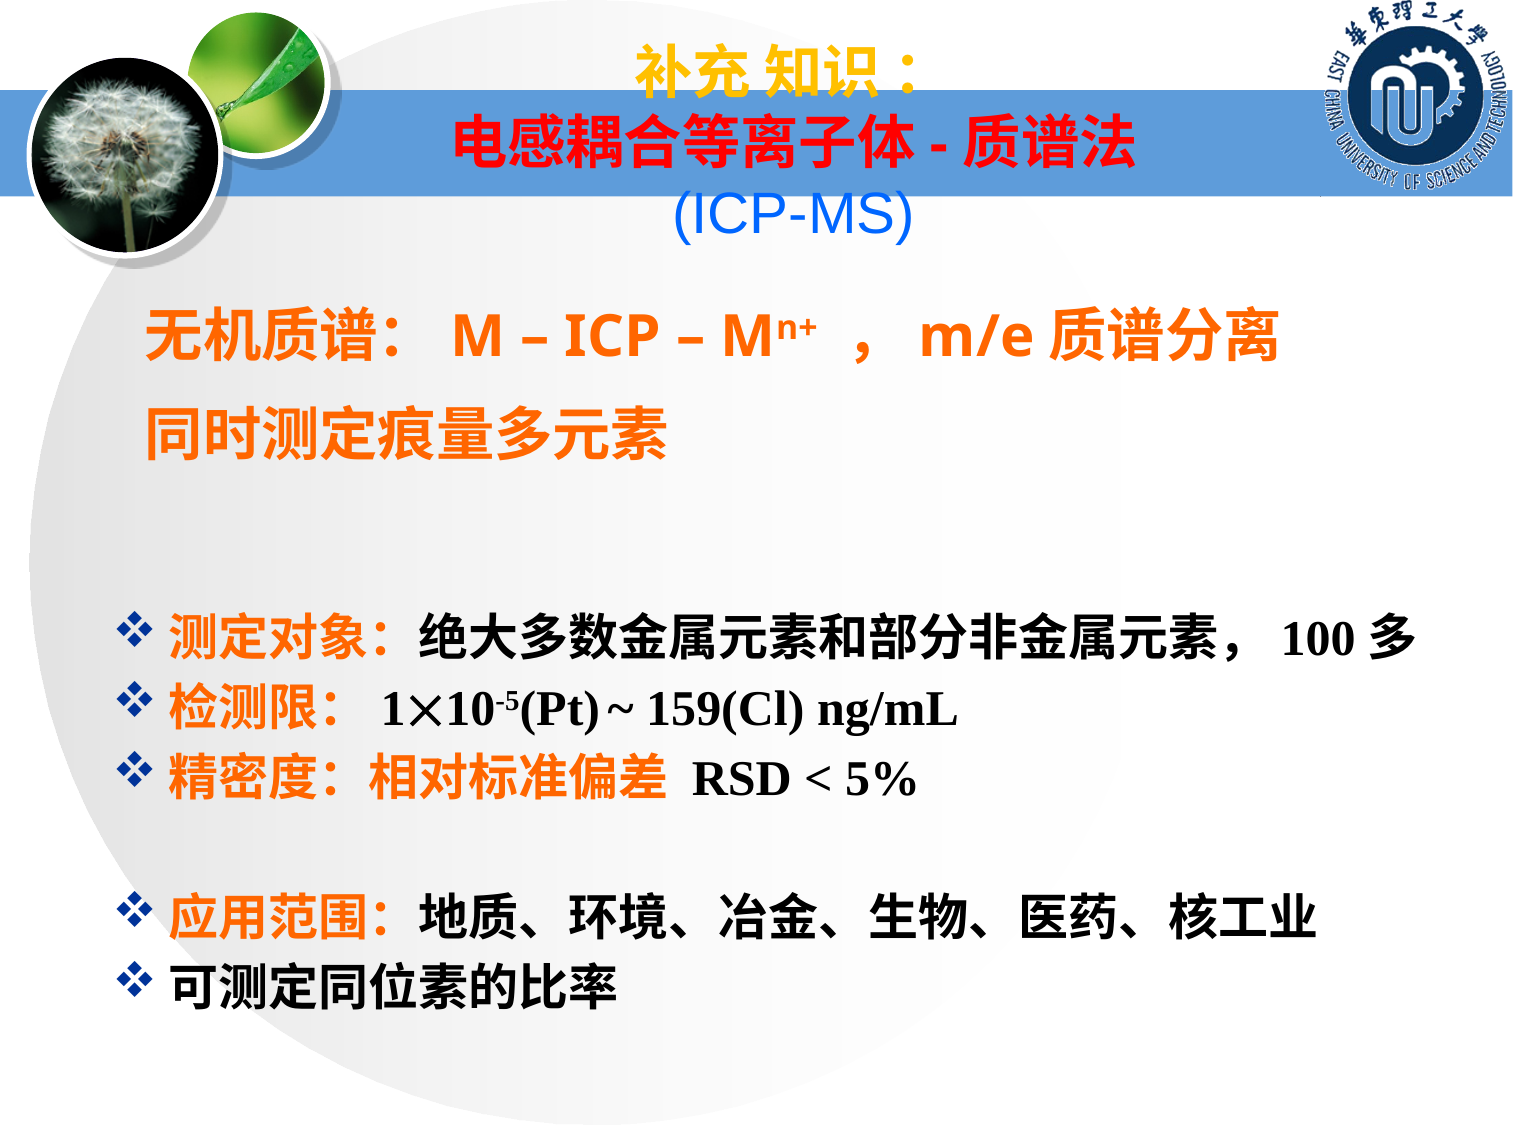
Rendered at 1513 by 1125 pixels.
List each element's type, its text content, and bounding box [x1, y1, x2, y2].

text_box 测定对象：绝大多数金属元素和部分非金属元素，100多 检测限：110-5(Pt) ~ 159(Cl) ng/mL 精密度：相对标准偏差 RSD < 5% 应用范围：地质、环境、冶金、生物、医药、核工业 可测定同位素的比率 [97, 597, 1436, 1056]
picture [1320, 0, 1513, 197]
text_box 无机质谱：M – ICP – Mn+ ，m/e质谱分离 同时测定痕量多元素 [130, 290, 1406, 475]
picture [187, 12, 315, 154]
picture [31, 57, 219, 253]
title 补充 知识 ： 电感耦合等离子体-质谱法 (ICP-MS) [295, 46, 1292, 290]
